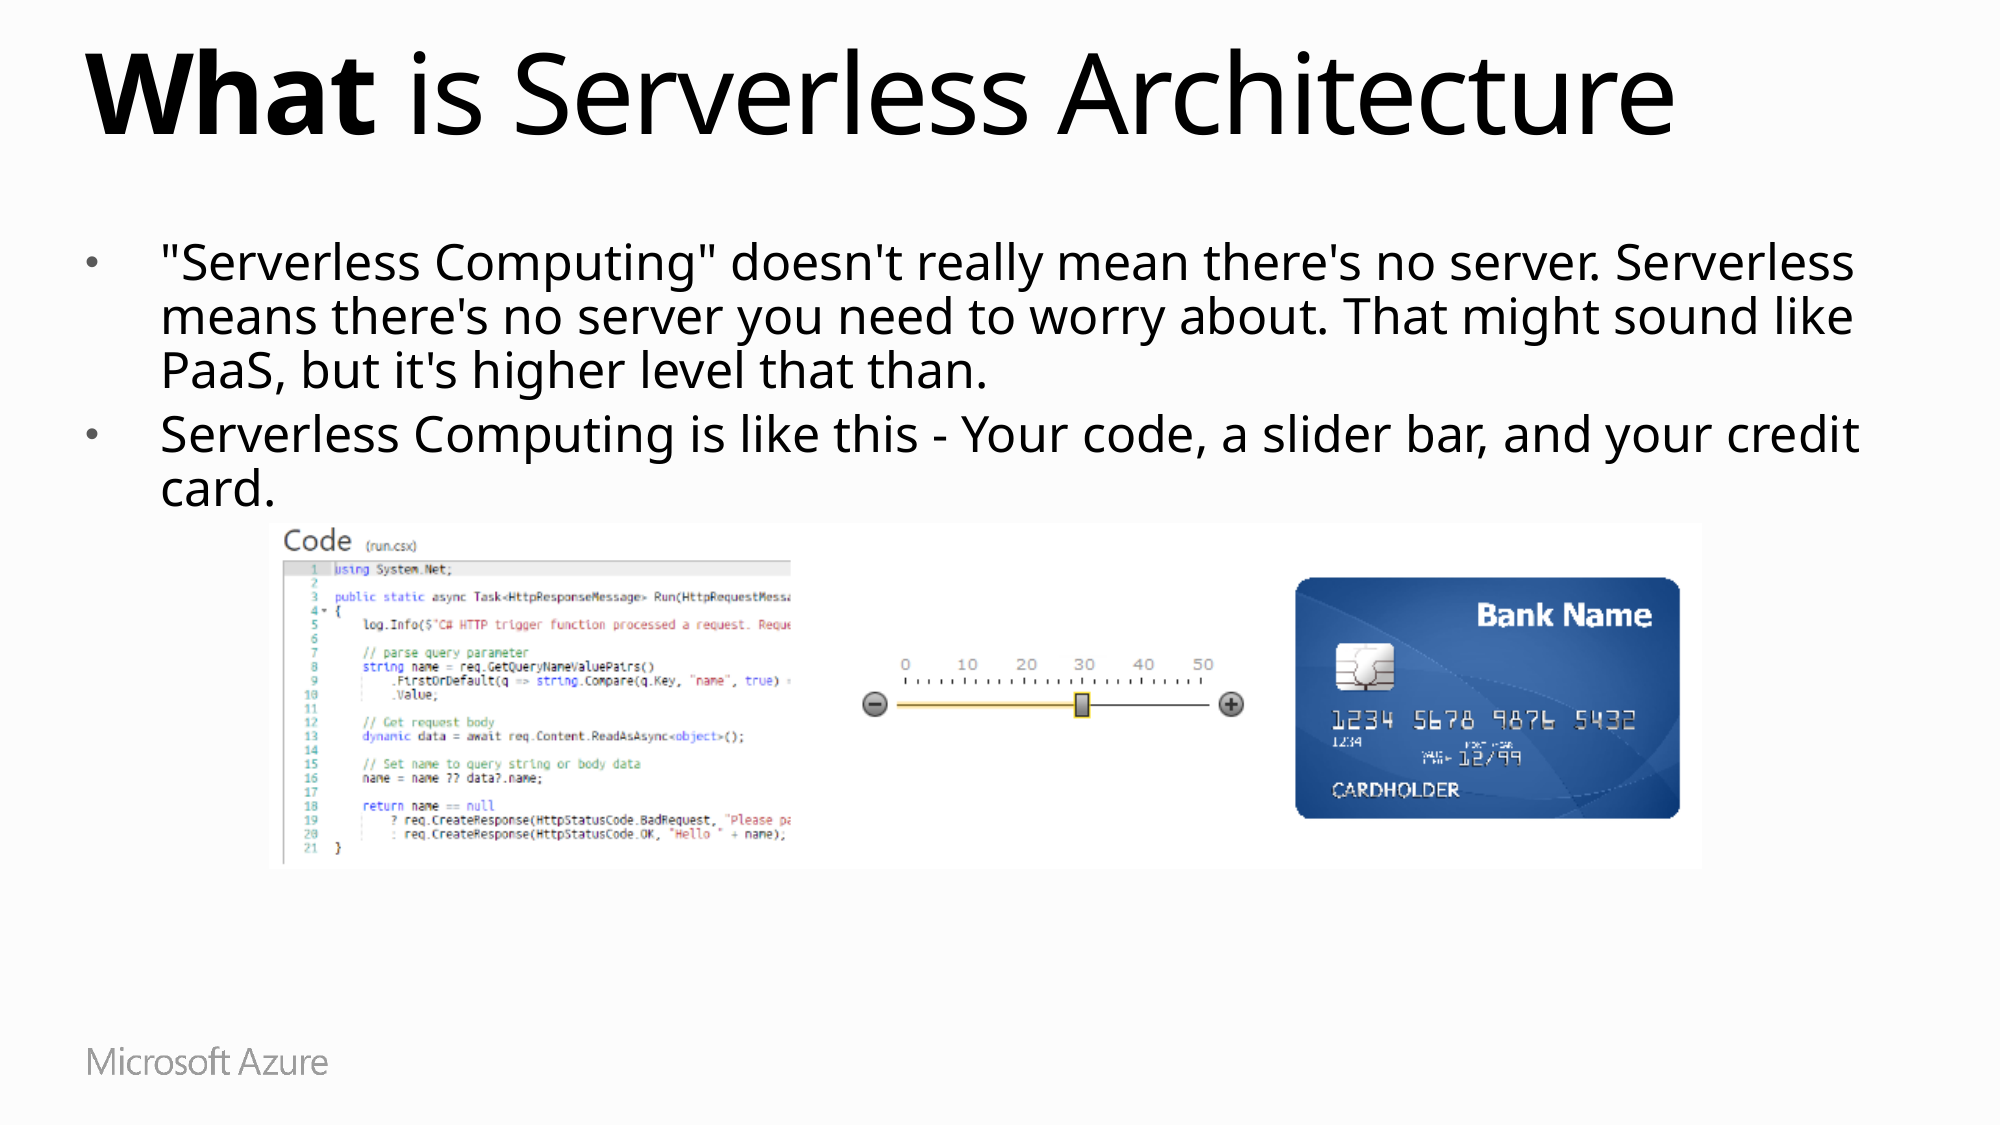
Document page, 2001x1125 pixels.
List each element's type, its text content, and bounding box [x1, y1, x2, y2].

picture [268, 523, 1703, 869]
title What is Serverless Architecture [85, 37, 1915, 161]
list "Serverless Computing" doesn't really mean there's no server. Serverless means there's no server you need to worry about. That might sound like PaaS, but it's higher level that than. Serverless Computing is like this - Your code, a slider bar, and your credit card. [85, 237, 1915, 557]
